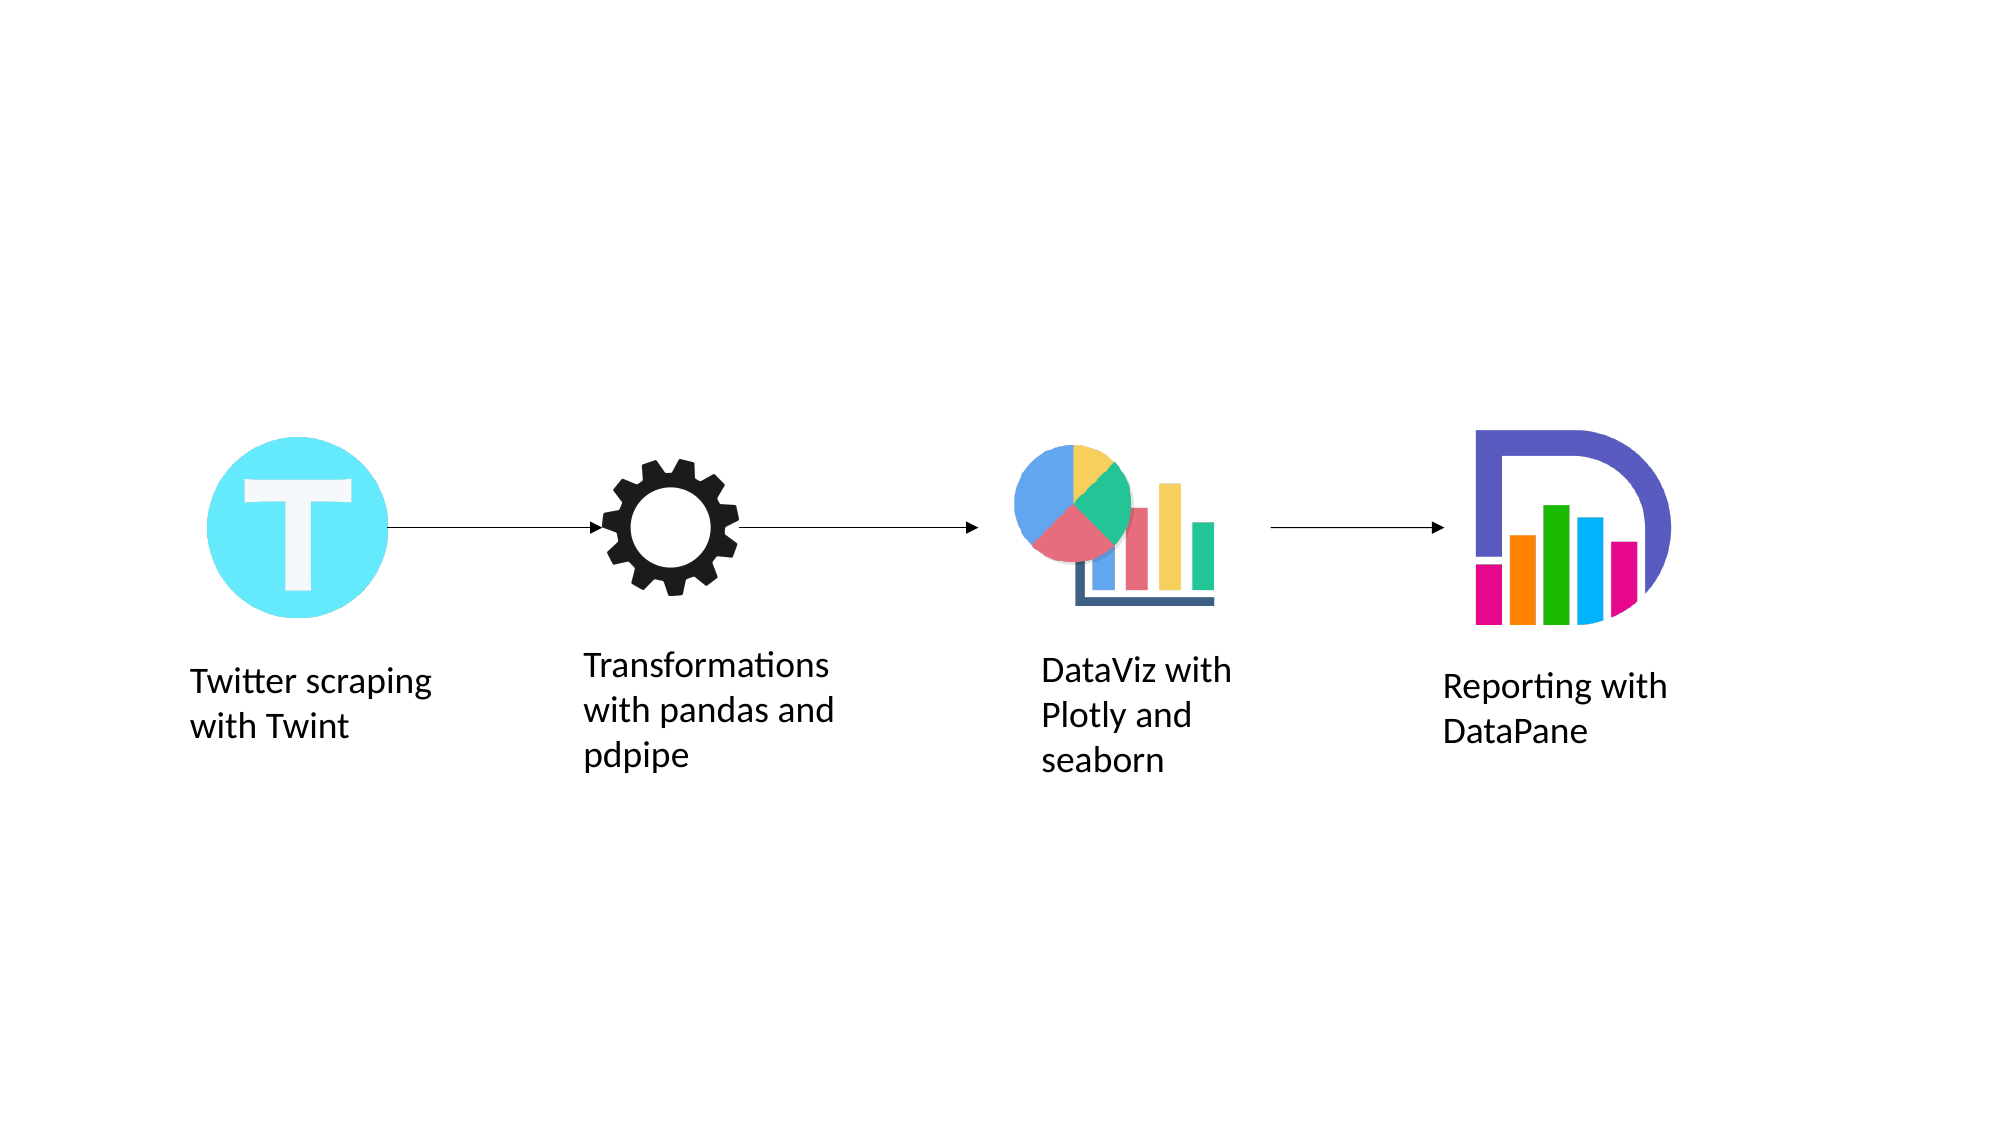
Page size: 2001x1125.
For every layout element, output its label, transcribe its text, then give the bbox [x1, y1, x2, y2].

text_box Transformations with pandas and pdpipe [568, 632, 876, 782]
text_box DataViz with Plotly and seaborn [1026, 637, 1301, 787]
picture [978, 418, 1271, 638]
text_box Reporting with DataPane [1428, 653, 1702, 758]
picture [602, 459, 739, 596]
picture [1444, 401, 1702, 654]
text_box Twitter scraping with Twint [175, 648, 449, 754]
picture [207, 437, 388, 618]
